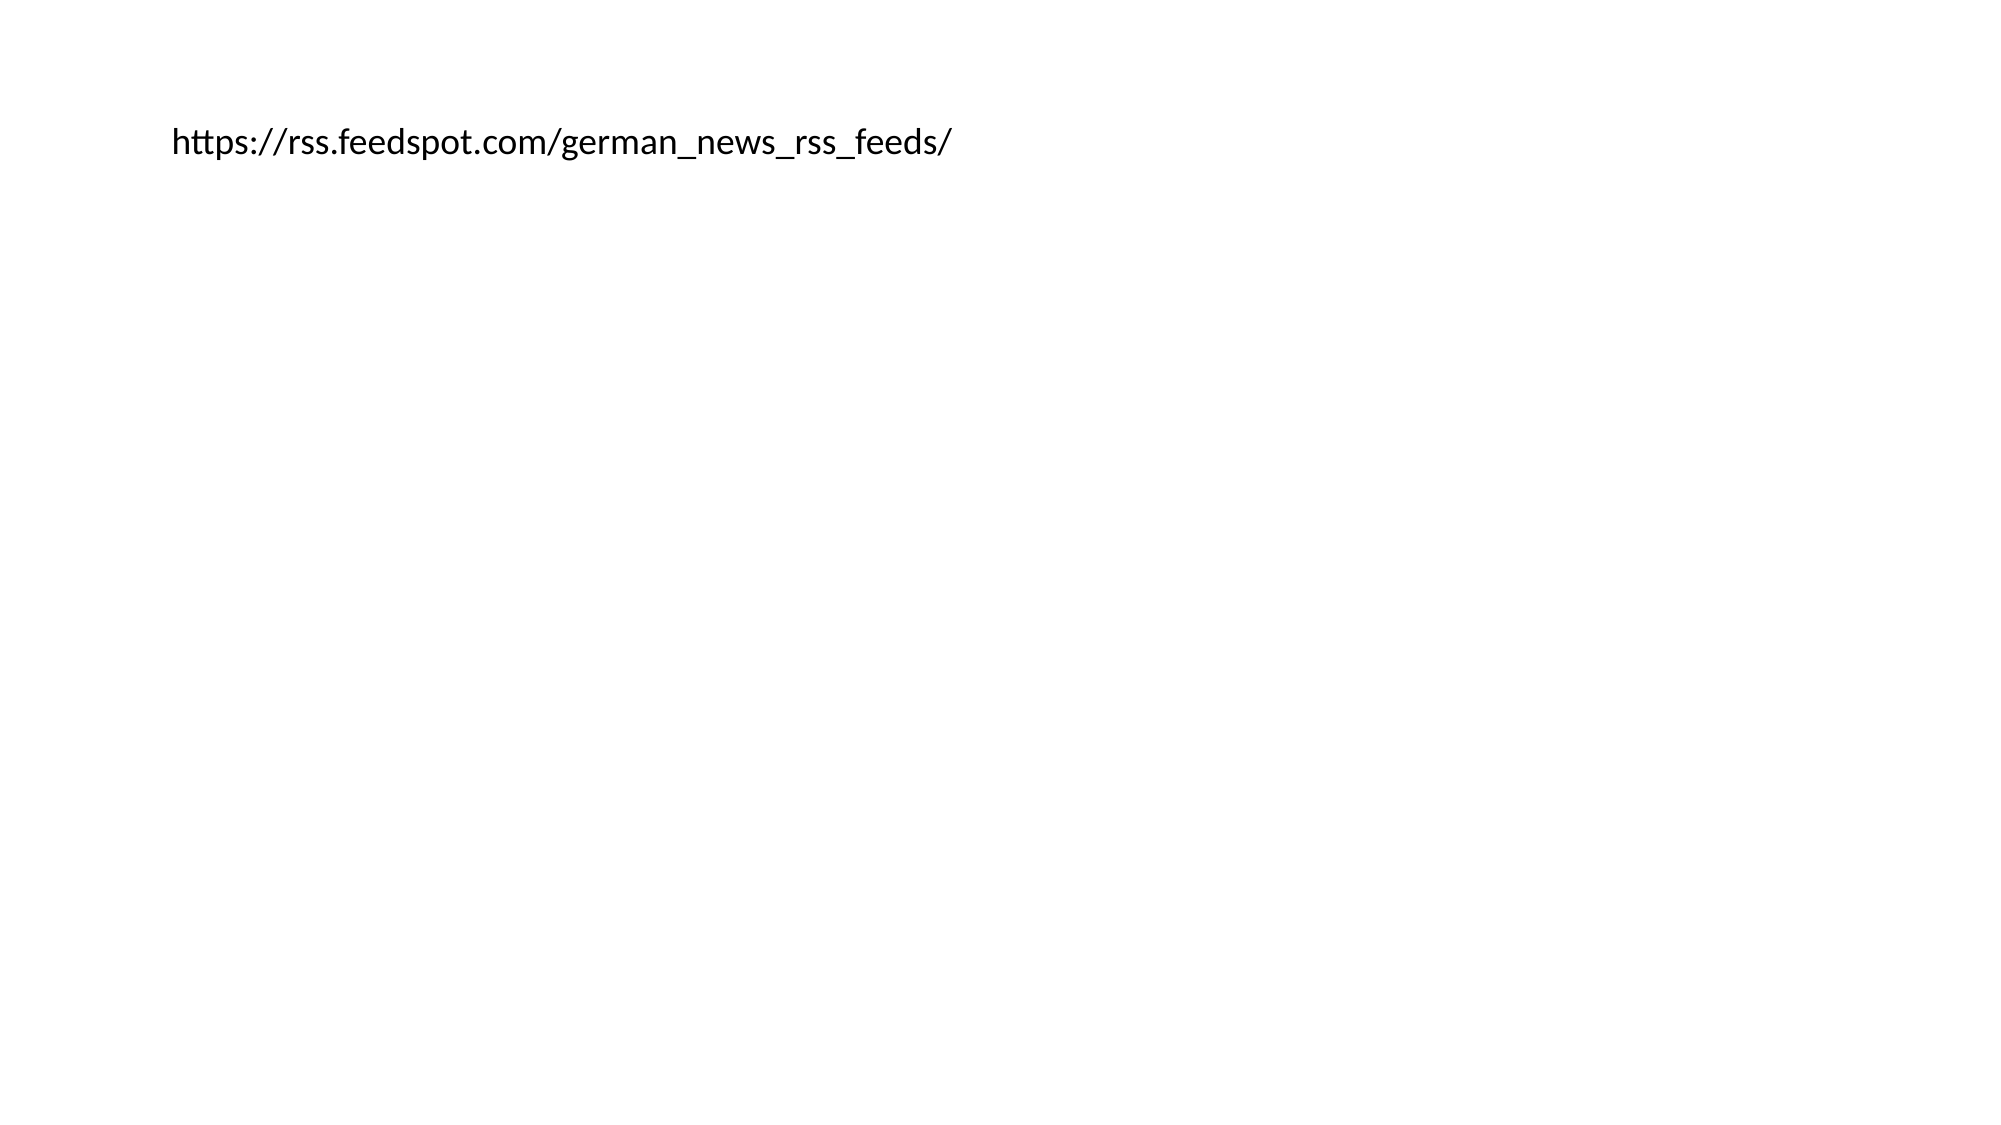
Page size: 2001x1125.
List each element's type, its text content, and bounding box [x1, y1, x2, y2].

text_box https://rss.feedspot.com/german_news_rss_feeds/ [156, 109, 969, 169]
